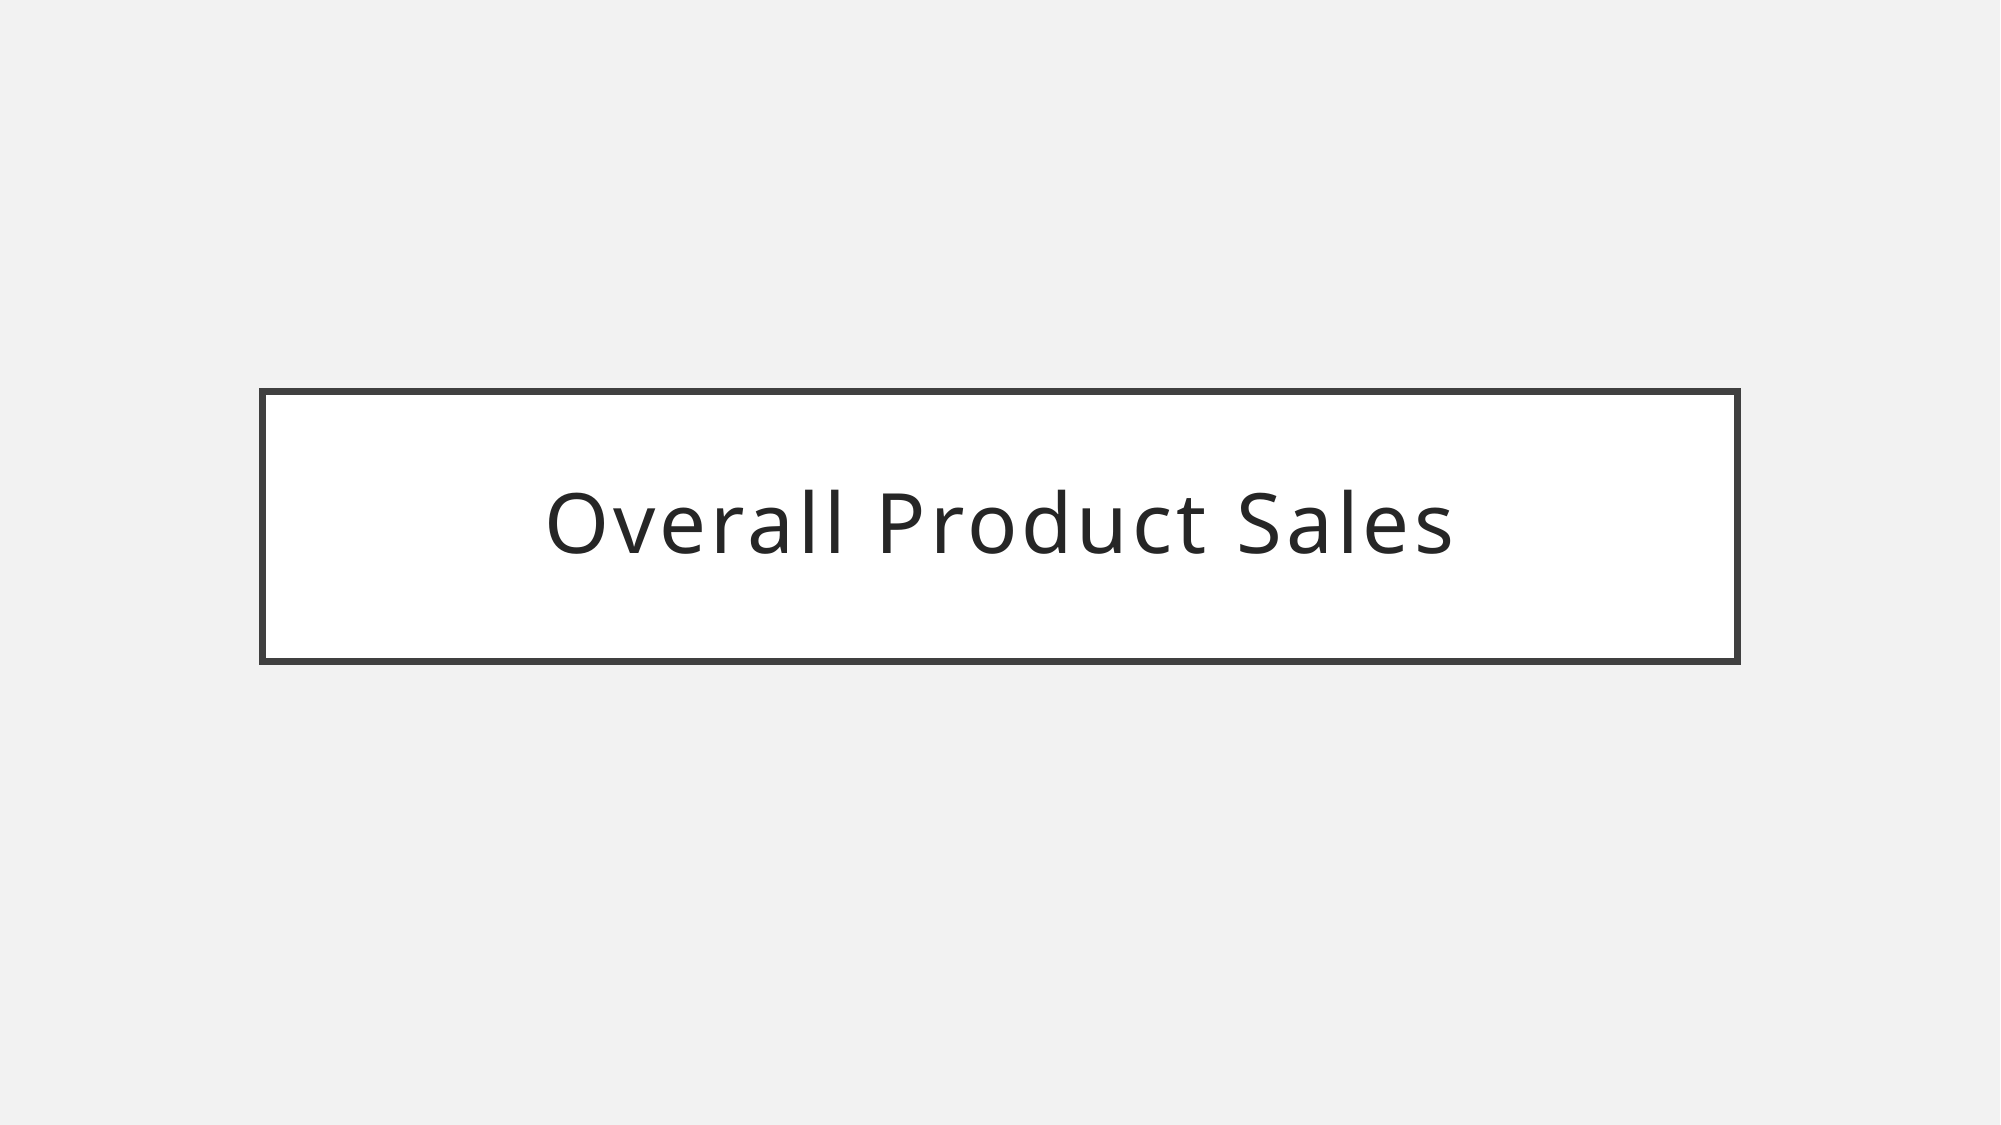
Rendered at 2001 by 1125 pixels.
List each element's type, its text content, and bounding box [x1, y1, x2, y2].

title Overall Product Sales [259, 388, 1741, 665]
